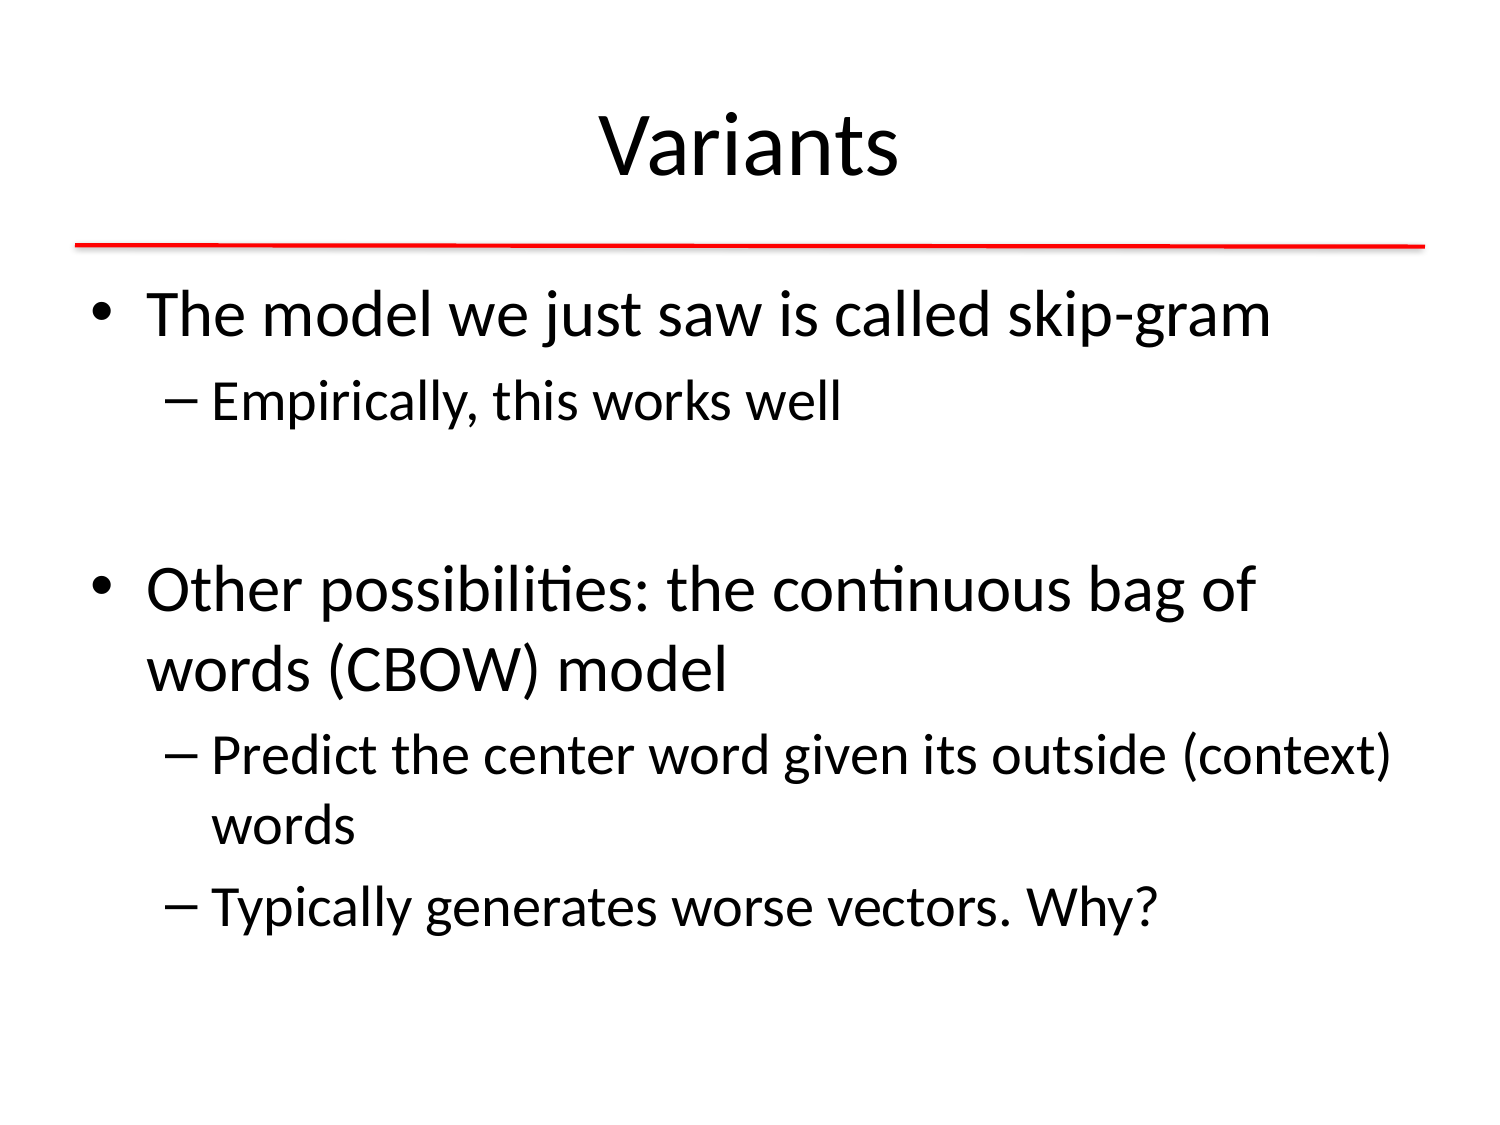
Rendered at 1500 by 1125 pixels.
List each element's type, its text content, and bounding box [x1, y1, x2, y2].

title Variants [75, 45, 1425, 233]
list The model we just saw is called skip-gram Empirically, this works well Other possibilities: the continuous bag of words (CBOW) model Predict the center word given its outside (context) words Typically generates worse vectors. Why? [75, 262, 1425, 1005]
